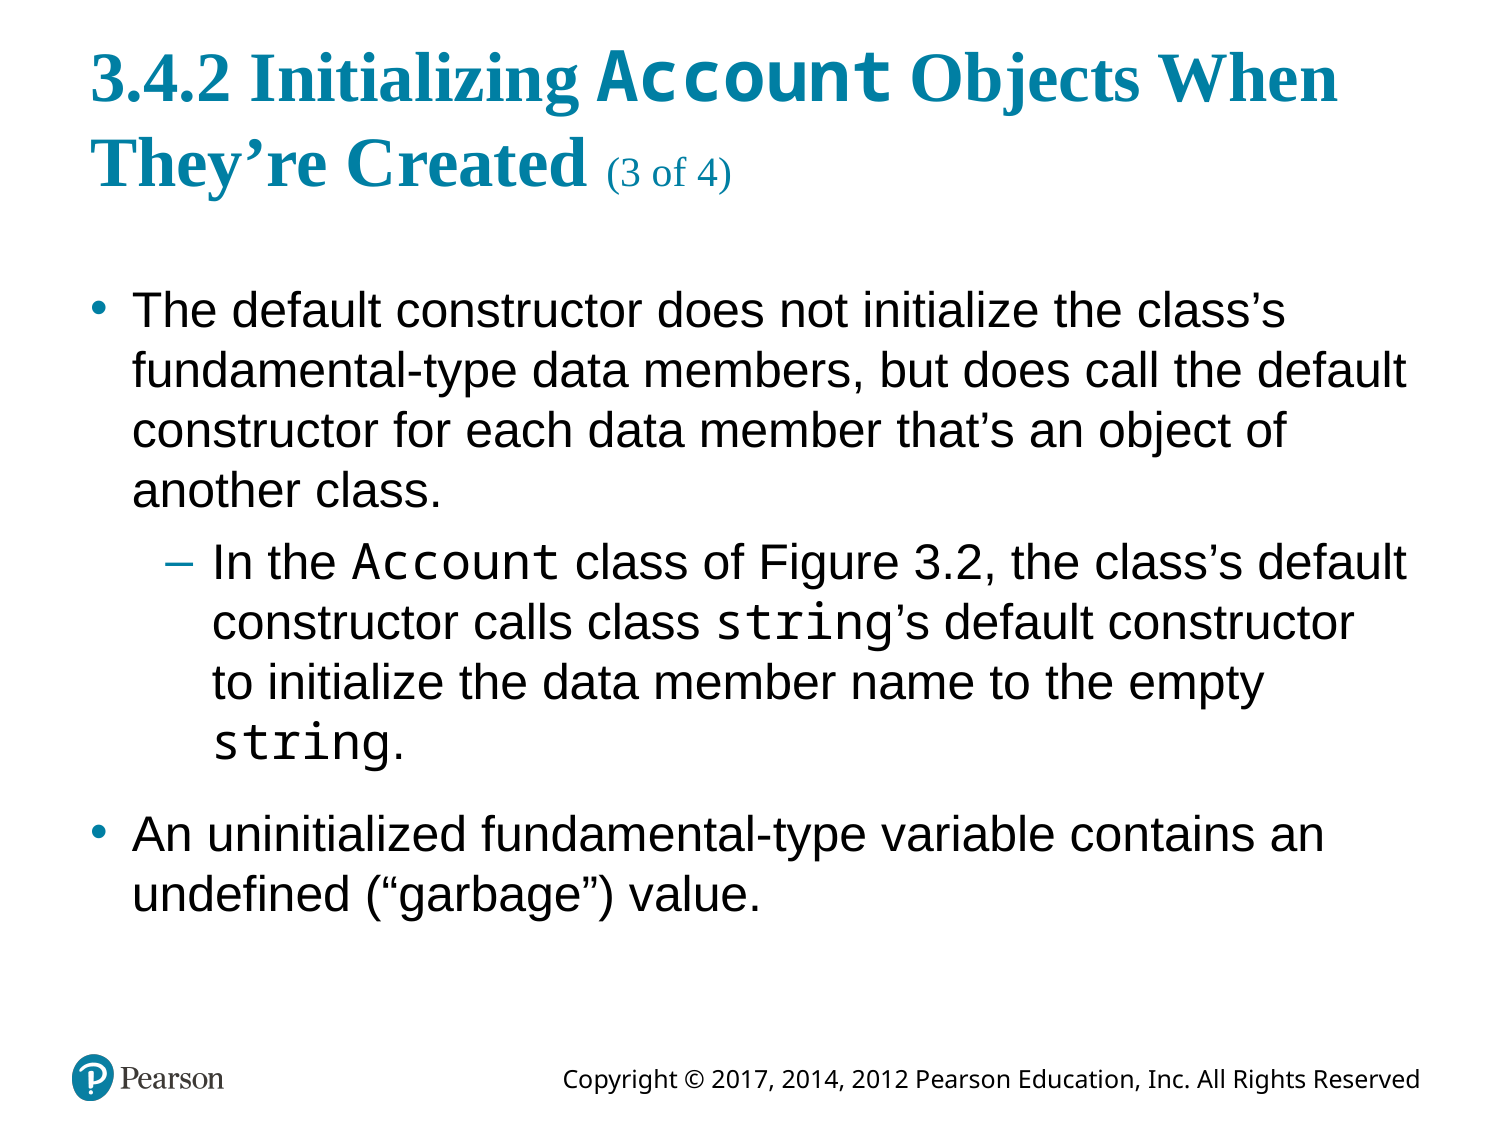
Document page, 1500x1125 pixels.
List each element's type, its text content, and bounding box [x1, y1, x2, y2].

picture [80, 1063, 106, 1088]
picture [72, 1054, 88, 1070]
picture [98, 1054, 224, 1101]
picture [72, 1087, 83, 1101]
list The default constructor does not initialize the class’s fundamental-type data members, but does call the default constructor for each data member that’s an object of another class. In the Account class of Figure 3.2, the class’s default constructor calls class string’s default constructor to initialize the data member name to the empty string. An uninitialized fundamental-type variable contains an undefined (“garbage”) value. [75, 262, 1425, 1005]
title 3.4.2 Initializing Account Objects When They’re Created (3 of 4) [75, 35, 1425, 216]
